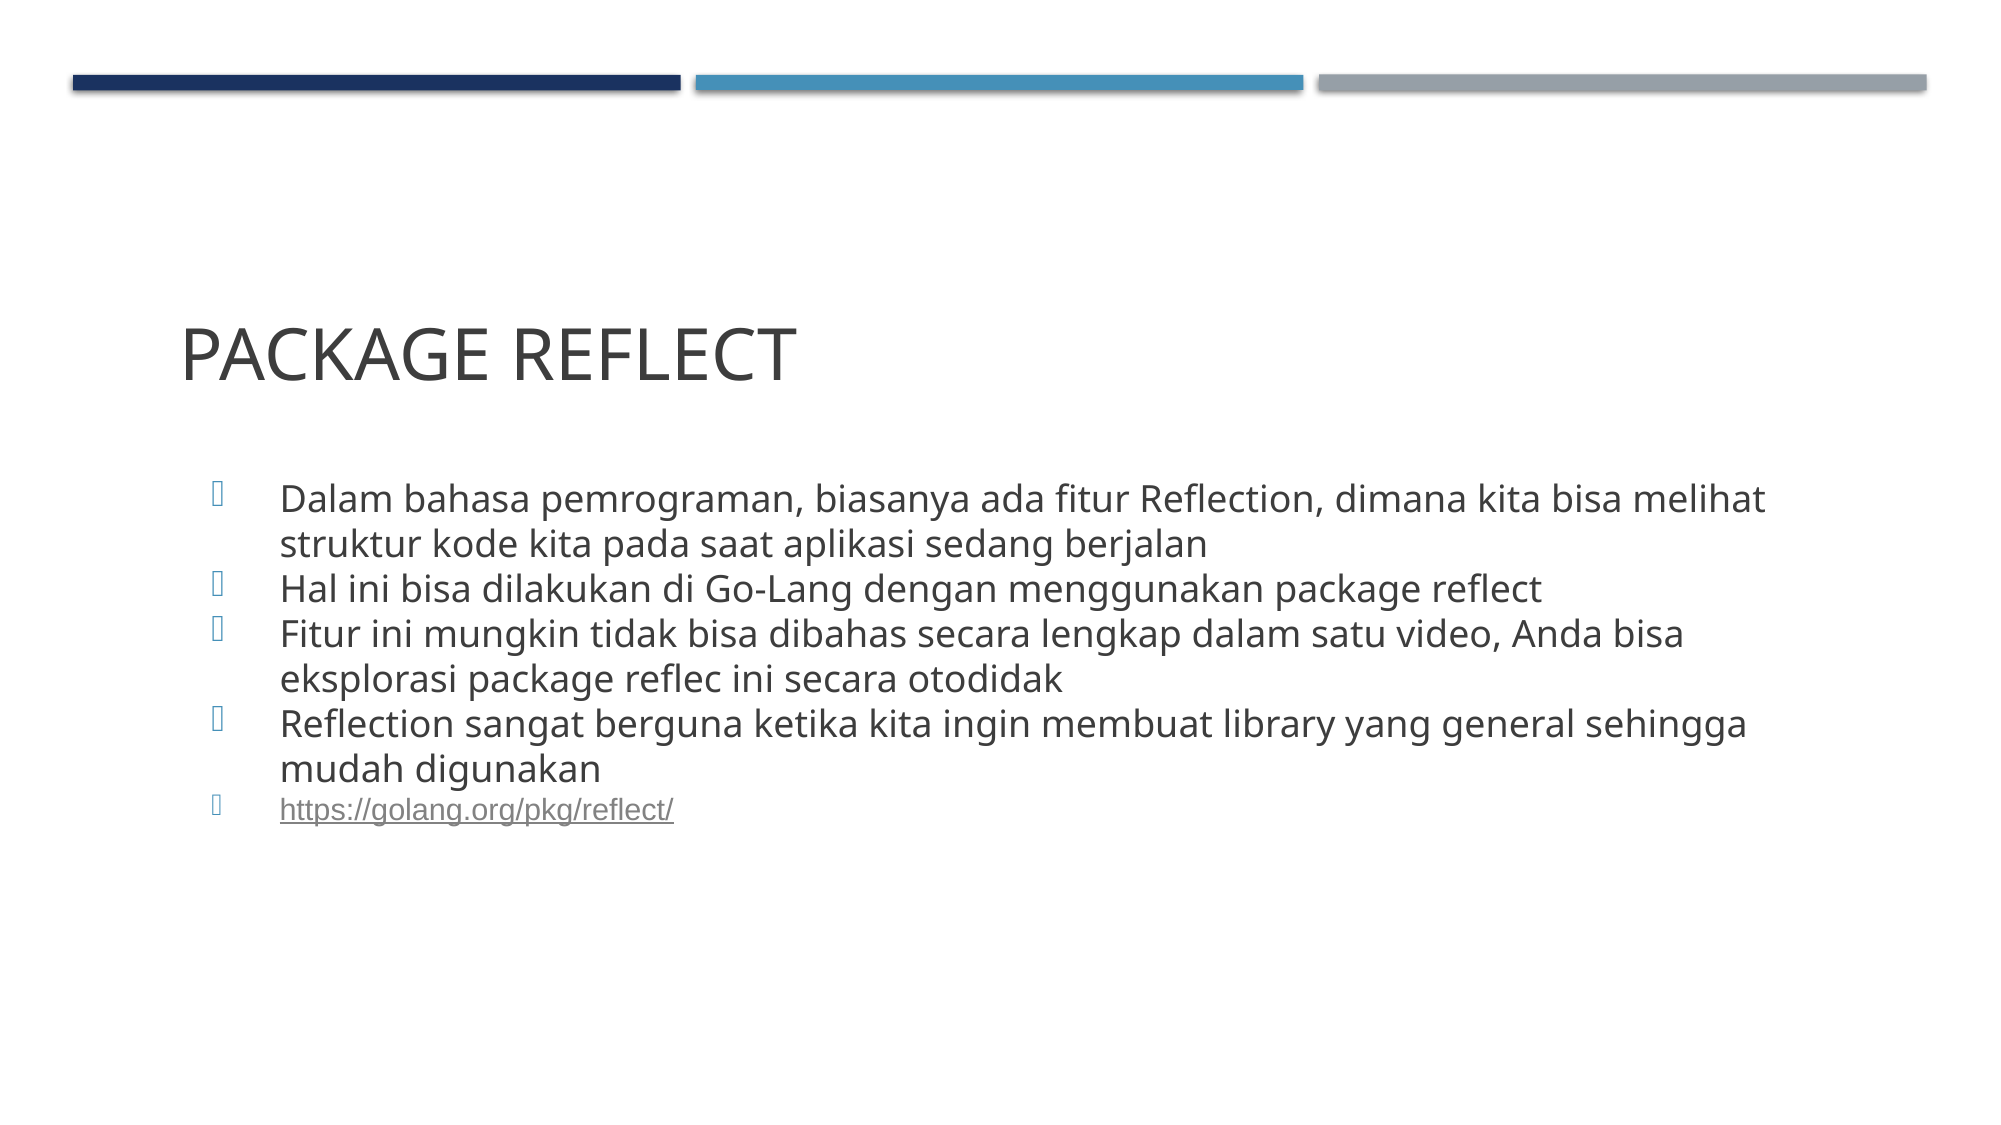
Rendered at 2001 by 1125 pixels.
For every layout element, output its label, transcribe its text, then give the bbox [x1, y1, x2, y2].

title Package reflect [159, 288, 1842, 406]
list Dalam bahasa pemrograman, biasanya ada fitur Reflection, dimana kita bisa melihat struktur kode kita pada saat aplikasi sedang berjalan Hal ini bisa dilakukan di Go-Lang dengan menggunakan package reflect Fitur ini mungkin tidak bisa dibahas secara lengkap dalam satu video, Anda bisa eksplorasi package reflec ini secara otodidak Reflection sangat berguna ketika kita ingin membuat library yang general sehingga mudah digunakan https://golang.org/pkg/reflect/ [159, 454, 1842, 950]
